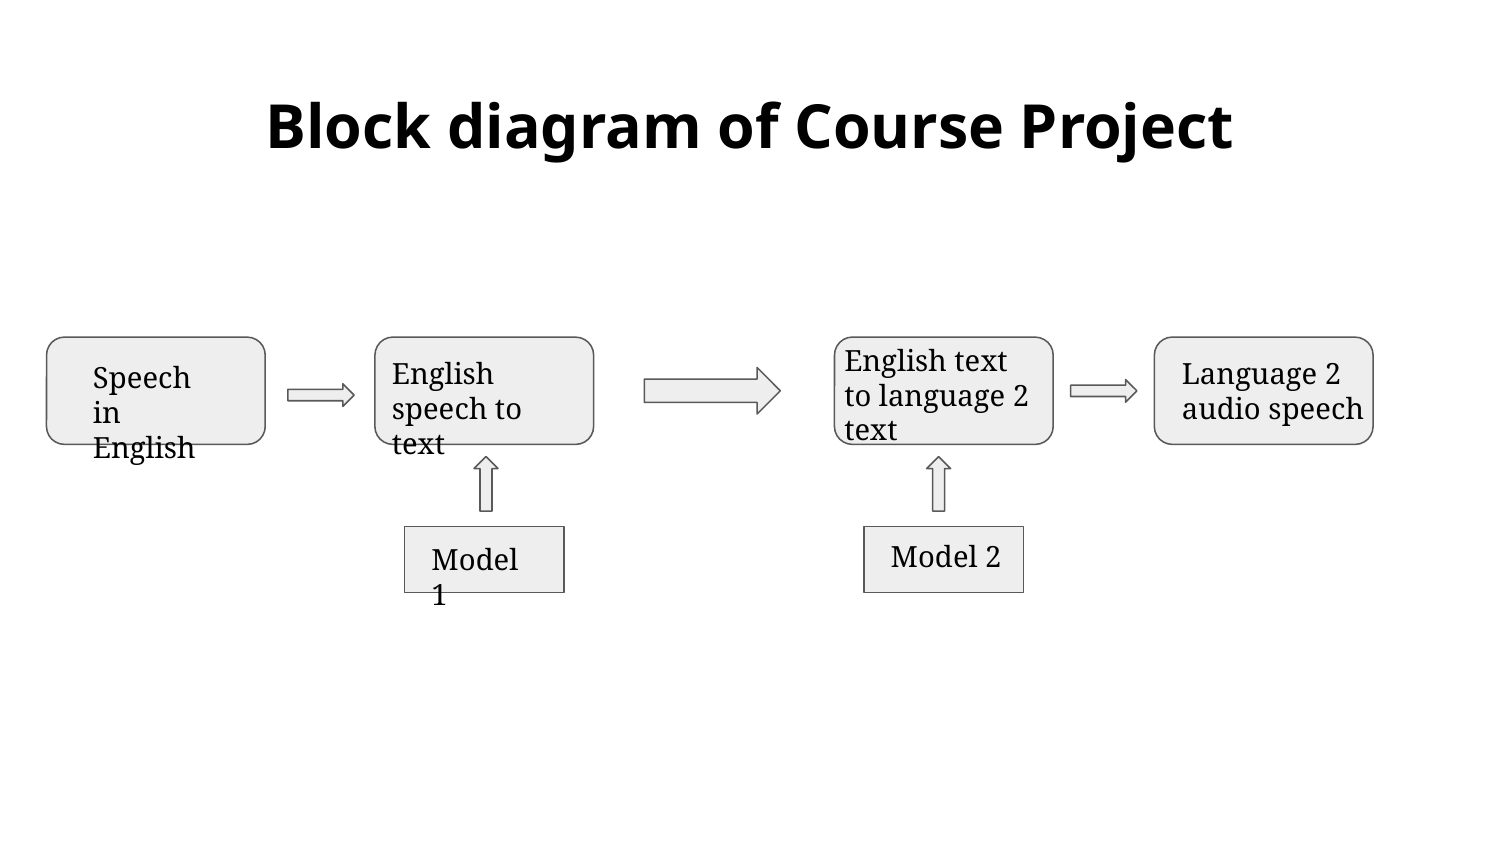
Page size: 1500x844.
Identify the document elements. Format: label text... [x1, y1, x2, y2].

text_box [1070, 379, 1137, 403]
title Block diagram of Course Project [51, 72, 1449, 167]
text_box English text to language 2 text [829, 326, 1048, 462]
text_box [46, 337, 266, 445]
text_box Model 1 [416, 526, 553, 627]
text_box [926, 456, 951, 512]
text_box [404, 526, 416, 593]
text_box [644, 367, 781, 415]
text_box [474, 456, 499, 512]
text_box Model 2 [875, 523, 1024, 589]
text_box Language 2 audio speech [1166, 340, 1386, 441]
text_box [1154, 337, 1366, 445]
text_box [864, 526, 1024, 593]
text_box [553, 526, 564, 593]
text_box [1048, 342, 1054, 440]
text_box [287, 383, 355, 407]
text_box English speech to text [376, 340, 596, 476]
text_box Speech in English [77, 344, 238, 480]
